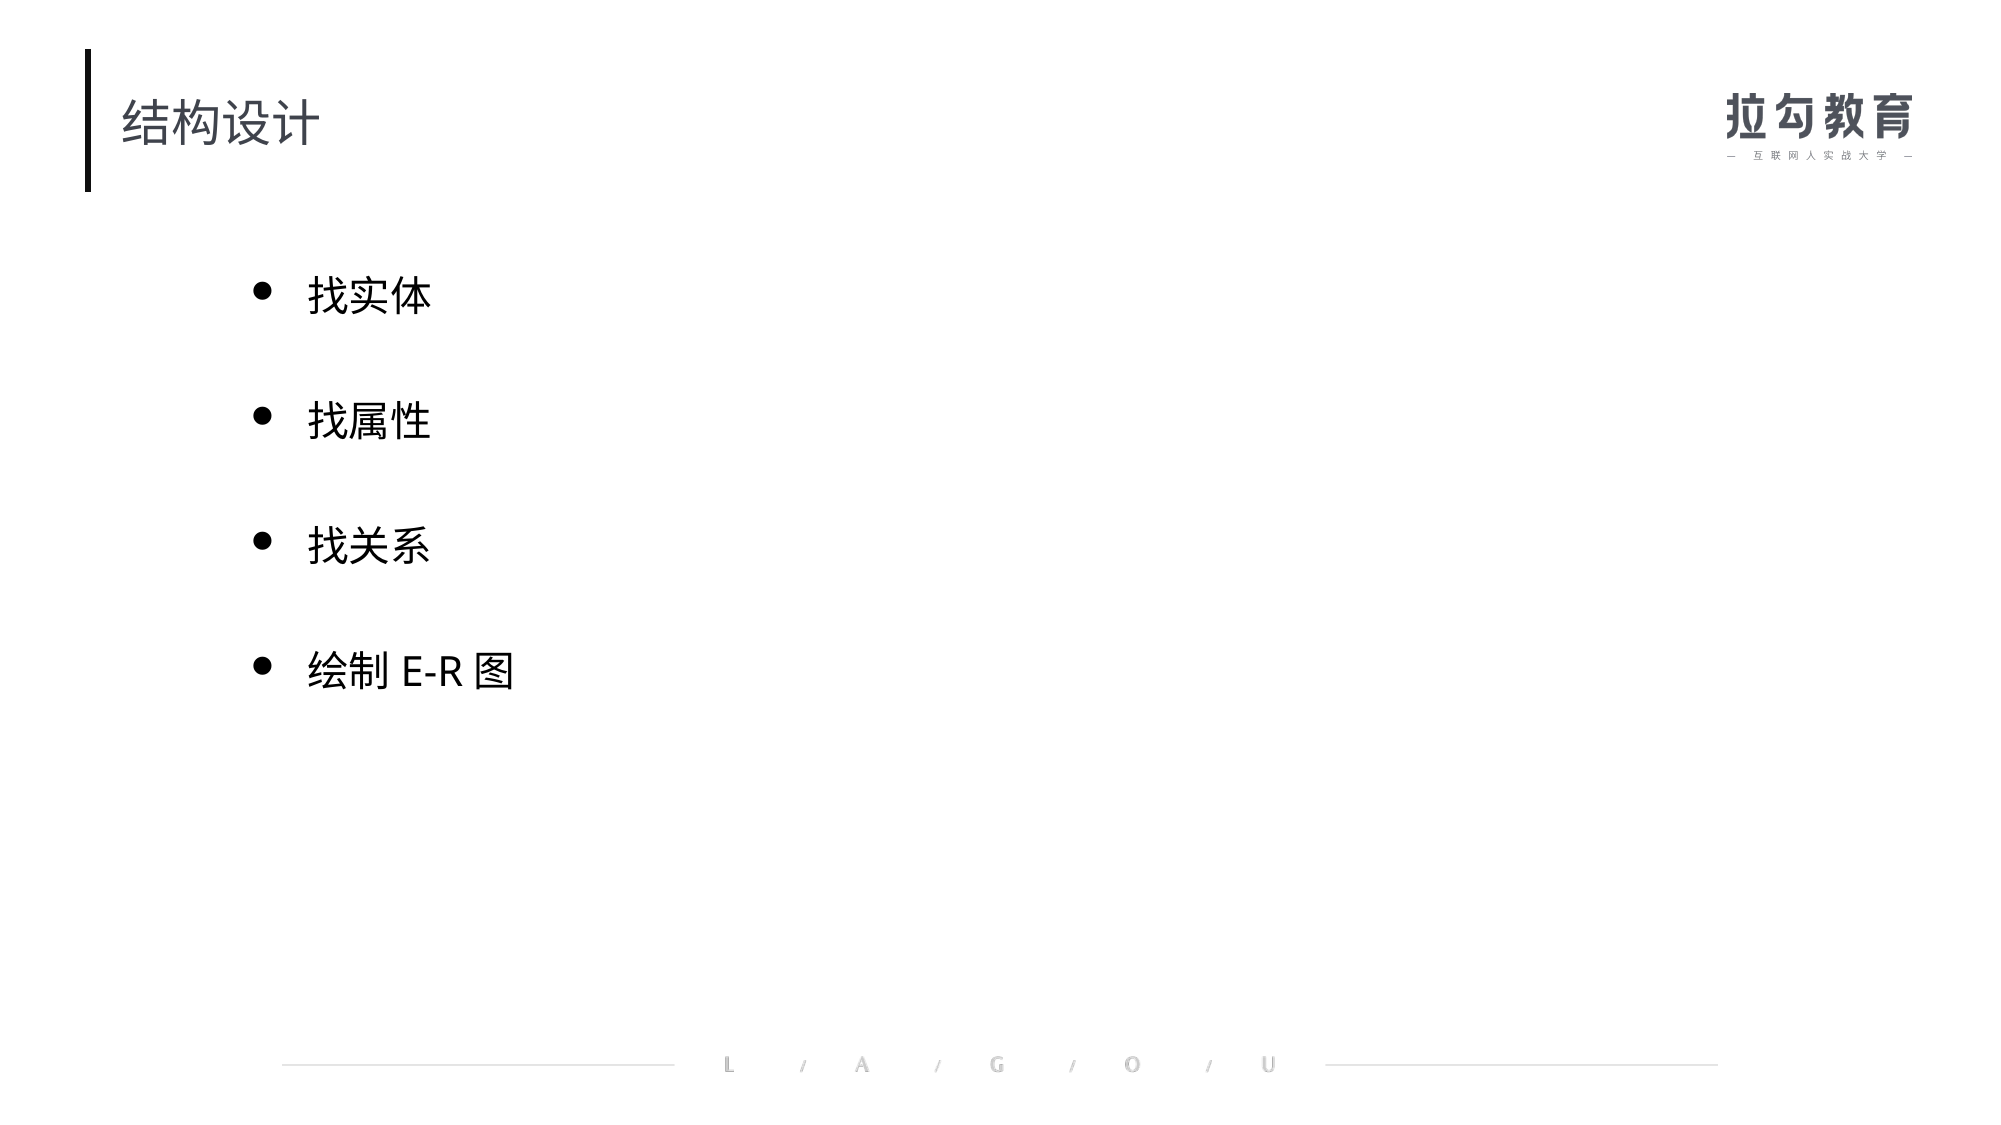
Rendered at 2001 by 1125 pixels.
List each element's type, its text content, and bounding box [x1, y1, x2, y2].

picture [1727, 93, 1912, 160]
text_box 结构设计 [106, 82, 1445, 168]
picture [282, 1046, 1718, 1084]
text_box 找实体 找属性 找关系 绘制E-R图 [236, 187, 1648, 703]
